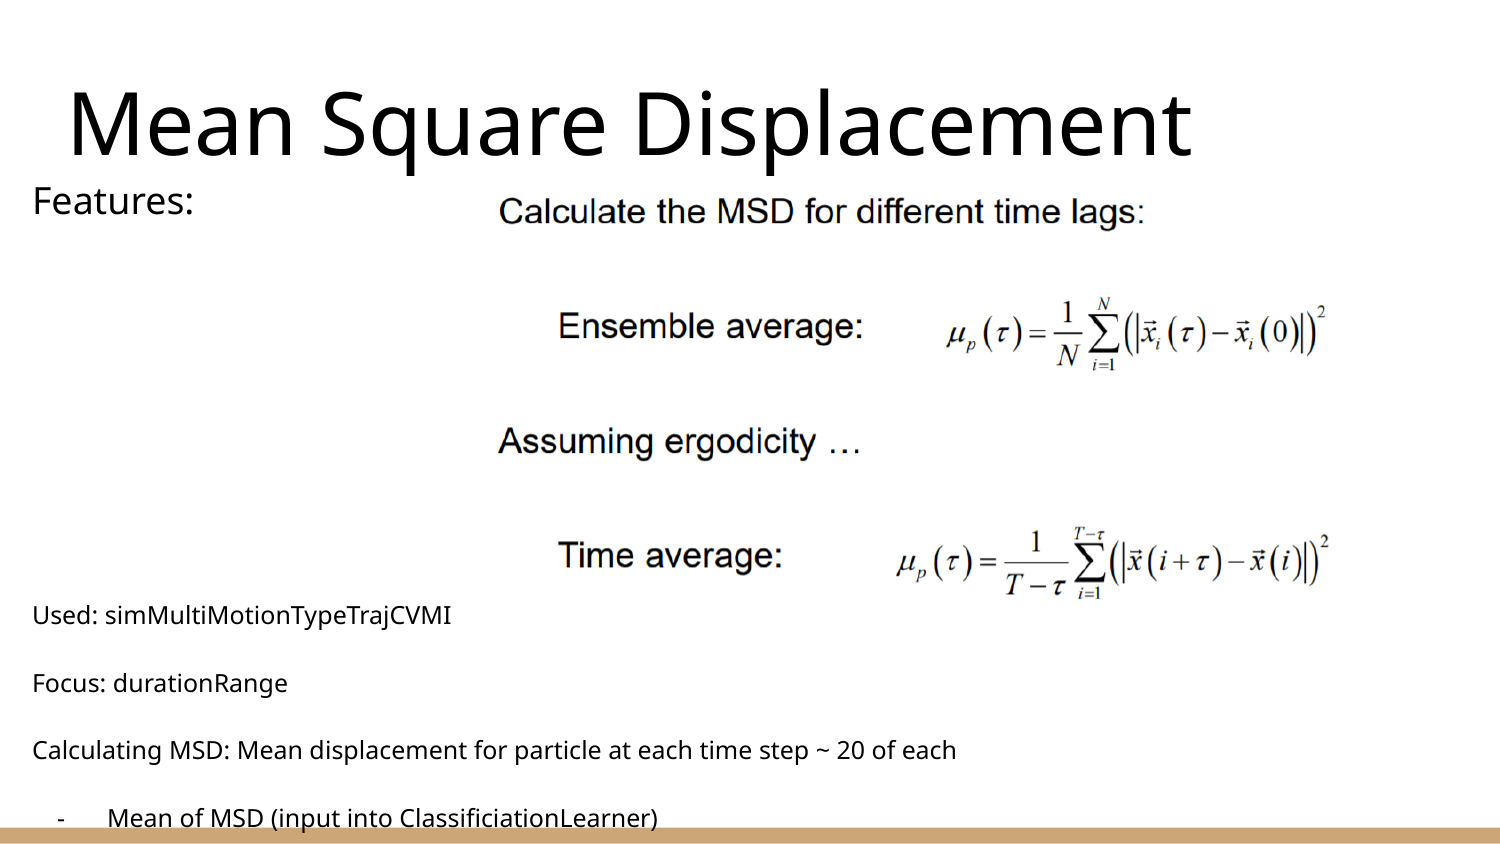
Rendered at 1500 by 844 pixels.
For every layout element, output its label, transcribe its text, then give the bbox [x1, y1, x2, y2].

picture [498, 179, 1379, 613]
title Mean Square Displacement [51, 51, 1449, 189]
list Features: Used: simMultiMotionTypeTrajCVMI Focus: durationRange Calculating MSD: Mean displacement for particle at each time step ~ 20 of each Mean of MSD (input into ClassificiationLearner) [17, 154, 1142, 723]
